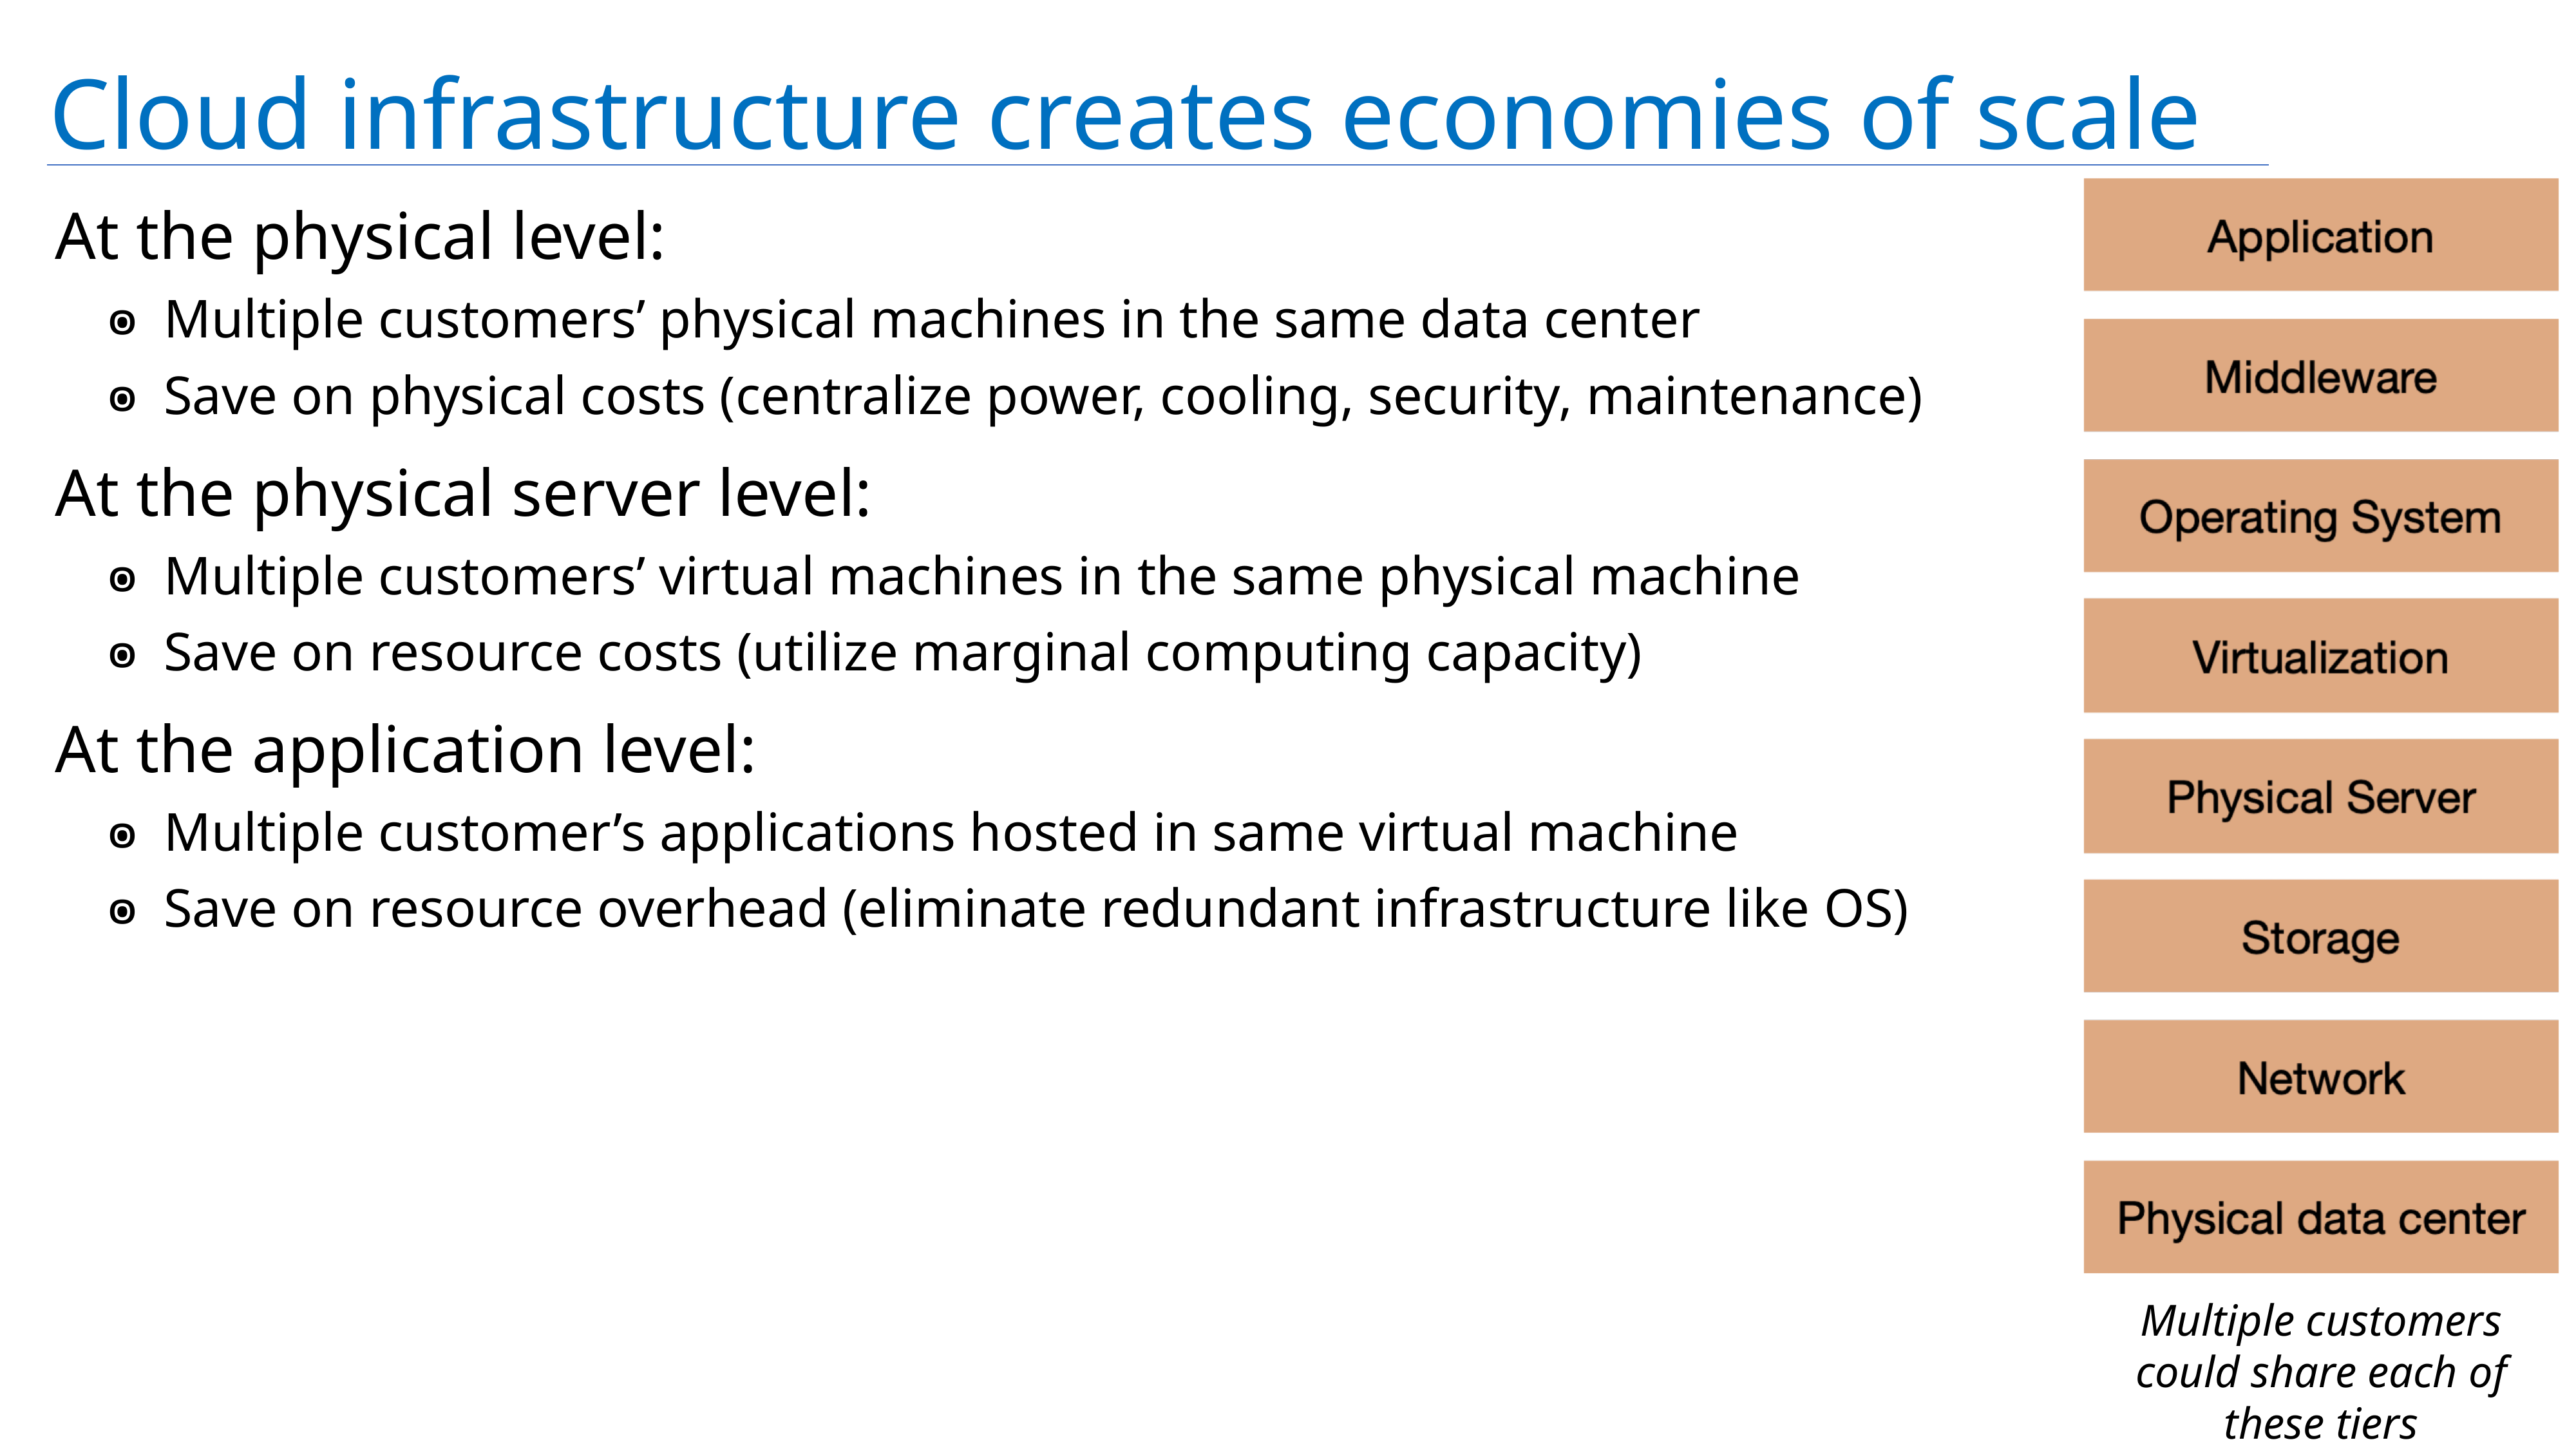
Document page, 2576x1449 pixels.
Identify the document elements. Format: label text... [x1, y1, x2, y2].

text_box Multiple customers could share each of these tiers [2083, 1283, 2559, 1449]
picture [2082, 176, 2561, 1275]
list At the physical level: Multiple customers’ physical machines in the same data center Save on physical costs (centralize power, cooling, security, maintenance) At the physical server level: Multiple customers’ virtual machines in the same physical machine Save on resource costs (utilize marginal computing capacity) At the application level: Multiple customer’s applications hosted in same virtual machine Save on resource overhead (eliminate redundant infrastructure like OS) [44, 185, 2082, 1264]
title Cloud infrastructure creates economies of scale [39, 0, 2547, 180]
